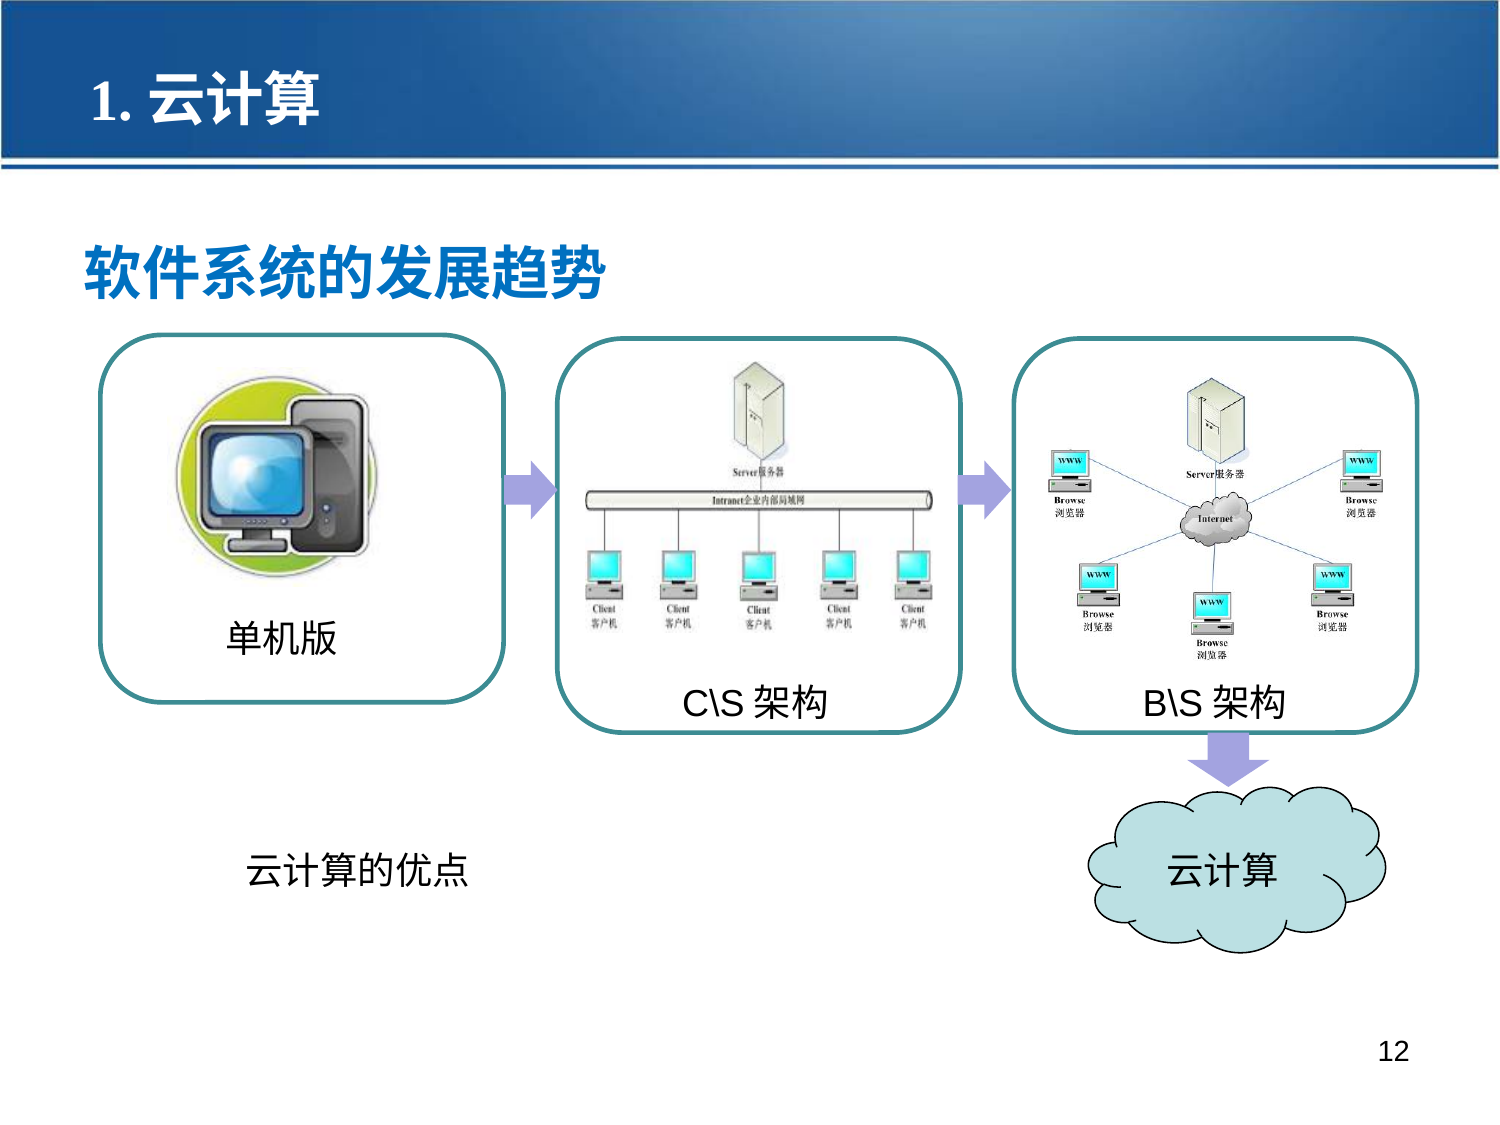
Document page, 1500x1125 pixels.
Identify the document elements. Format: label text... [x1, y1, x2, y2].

text_box [557, 338, 961, 733]
text_box 云计算 [1151, 839, 1323, 899]
text_box 云计算的优点 [230, 839, 759, 899]
text_box C\S架构 [667, 672, 880, 732]
picture [0, 0, 1500, 1125]
slide_number 12 [1074, 1024, 1426, 1103]
text_box 单机版 [210, 607, 382, 668]
text_box B\S架构 [1127, 672, 1341, 732]
text_box [504, 460, 558, 520]
text_box 1.云计算 [74, 54, 1425, 151]
text_box [1187, 732, 1270, 787]
text_box [100, 334, 504, 703]
text_box [957, 460, 1012, 520]
text_box 软件系统的发展趋势 [68, 228, 624, 314]
text_box [1088, 787, 1386, 953]
text_box [1013, 338, 1418, 733]
